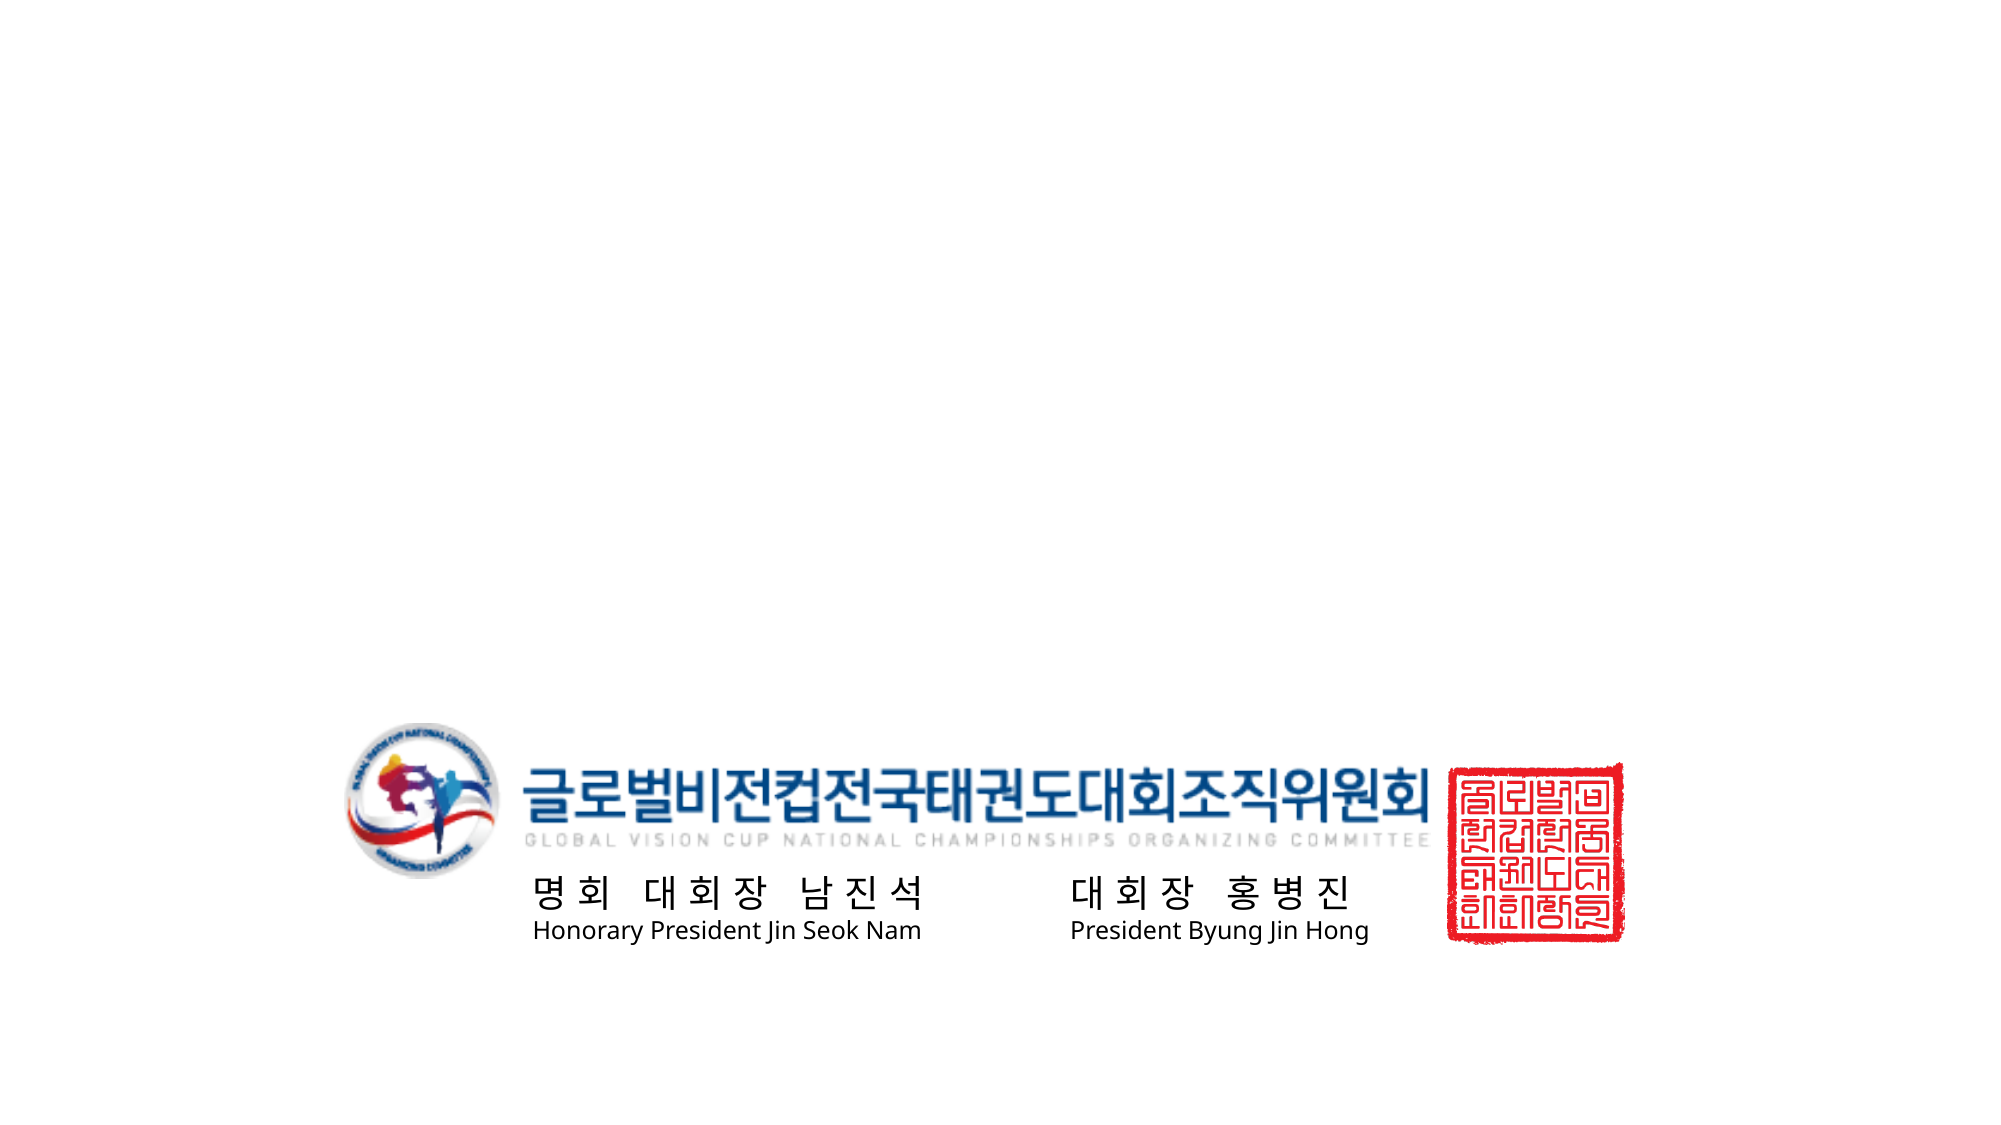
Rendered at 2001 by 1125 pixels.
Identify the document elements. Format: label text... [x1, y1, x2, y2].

text_box 대 회 장 홍 병 진 President Byung Jin Hong [1055, 862, 1448, 952]
picture [1447, 762, 1625, 945]
picture [344, 723, 1431, 879]
text_box 명 회 대 회 장 남 진 석 Honorary President Jin Seok Nam [517, 879, 1007, 952]
